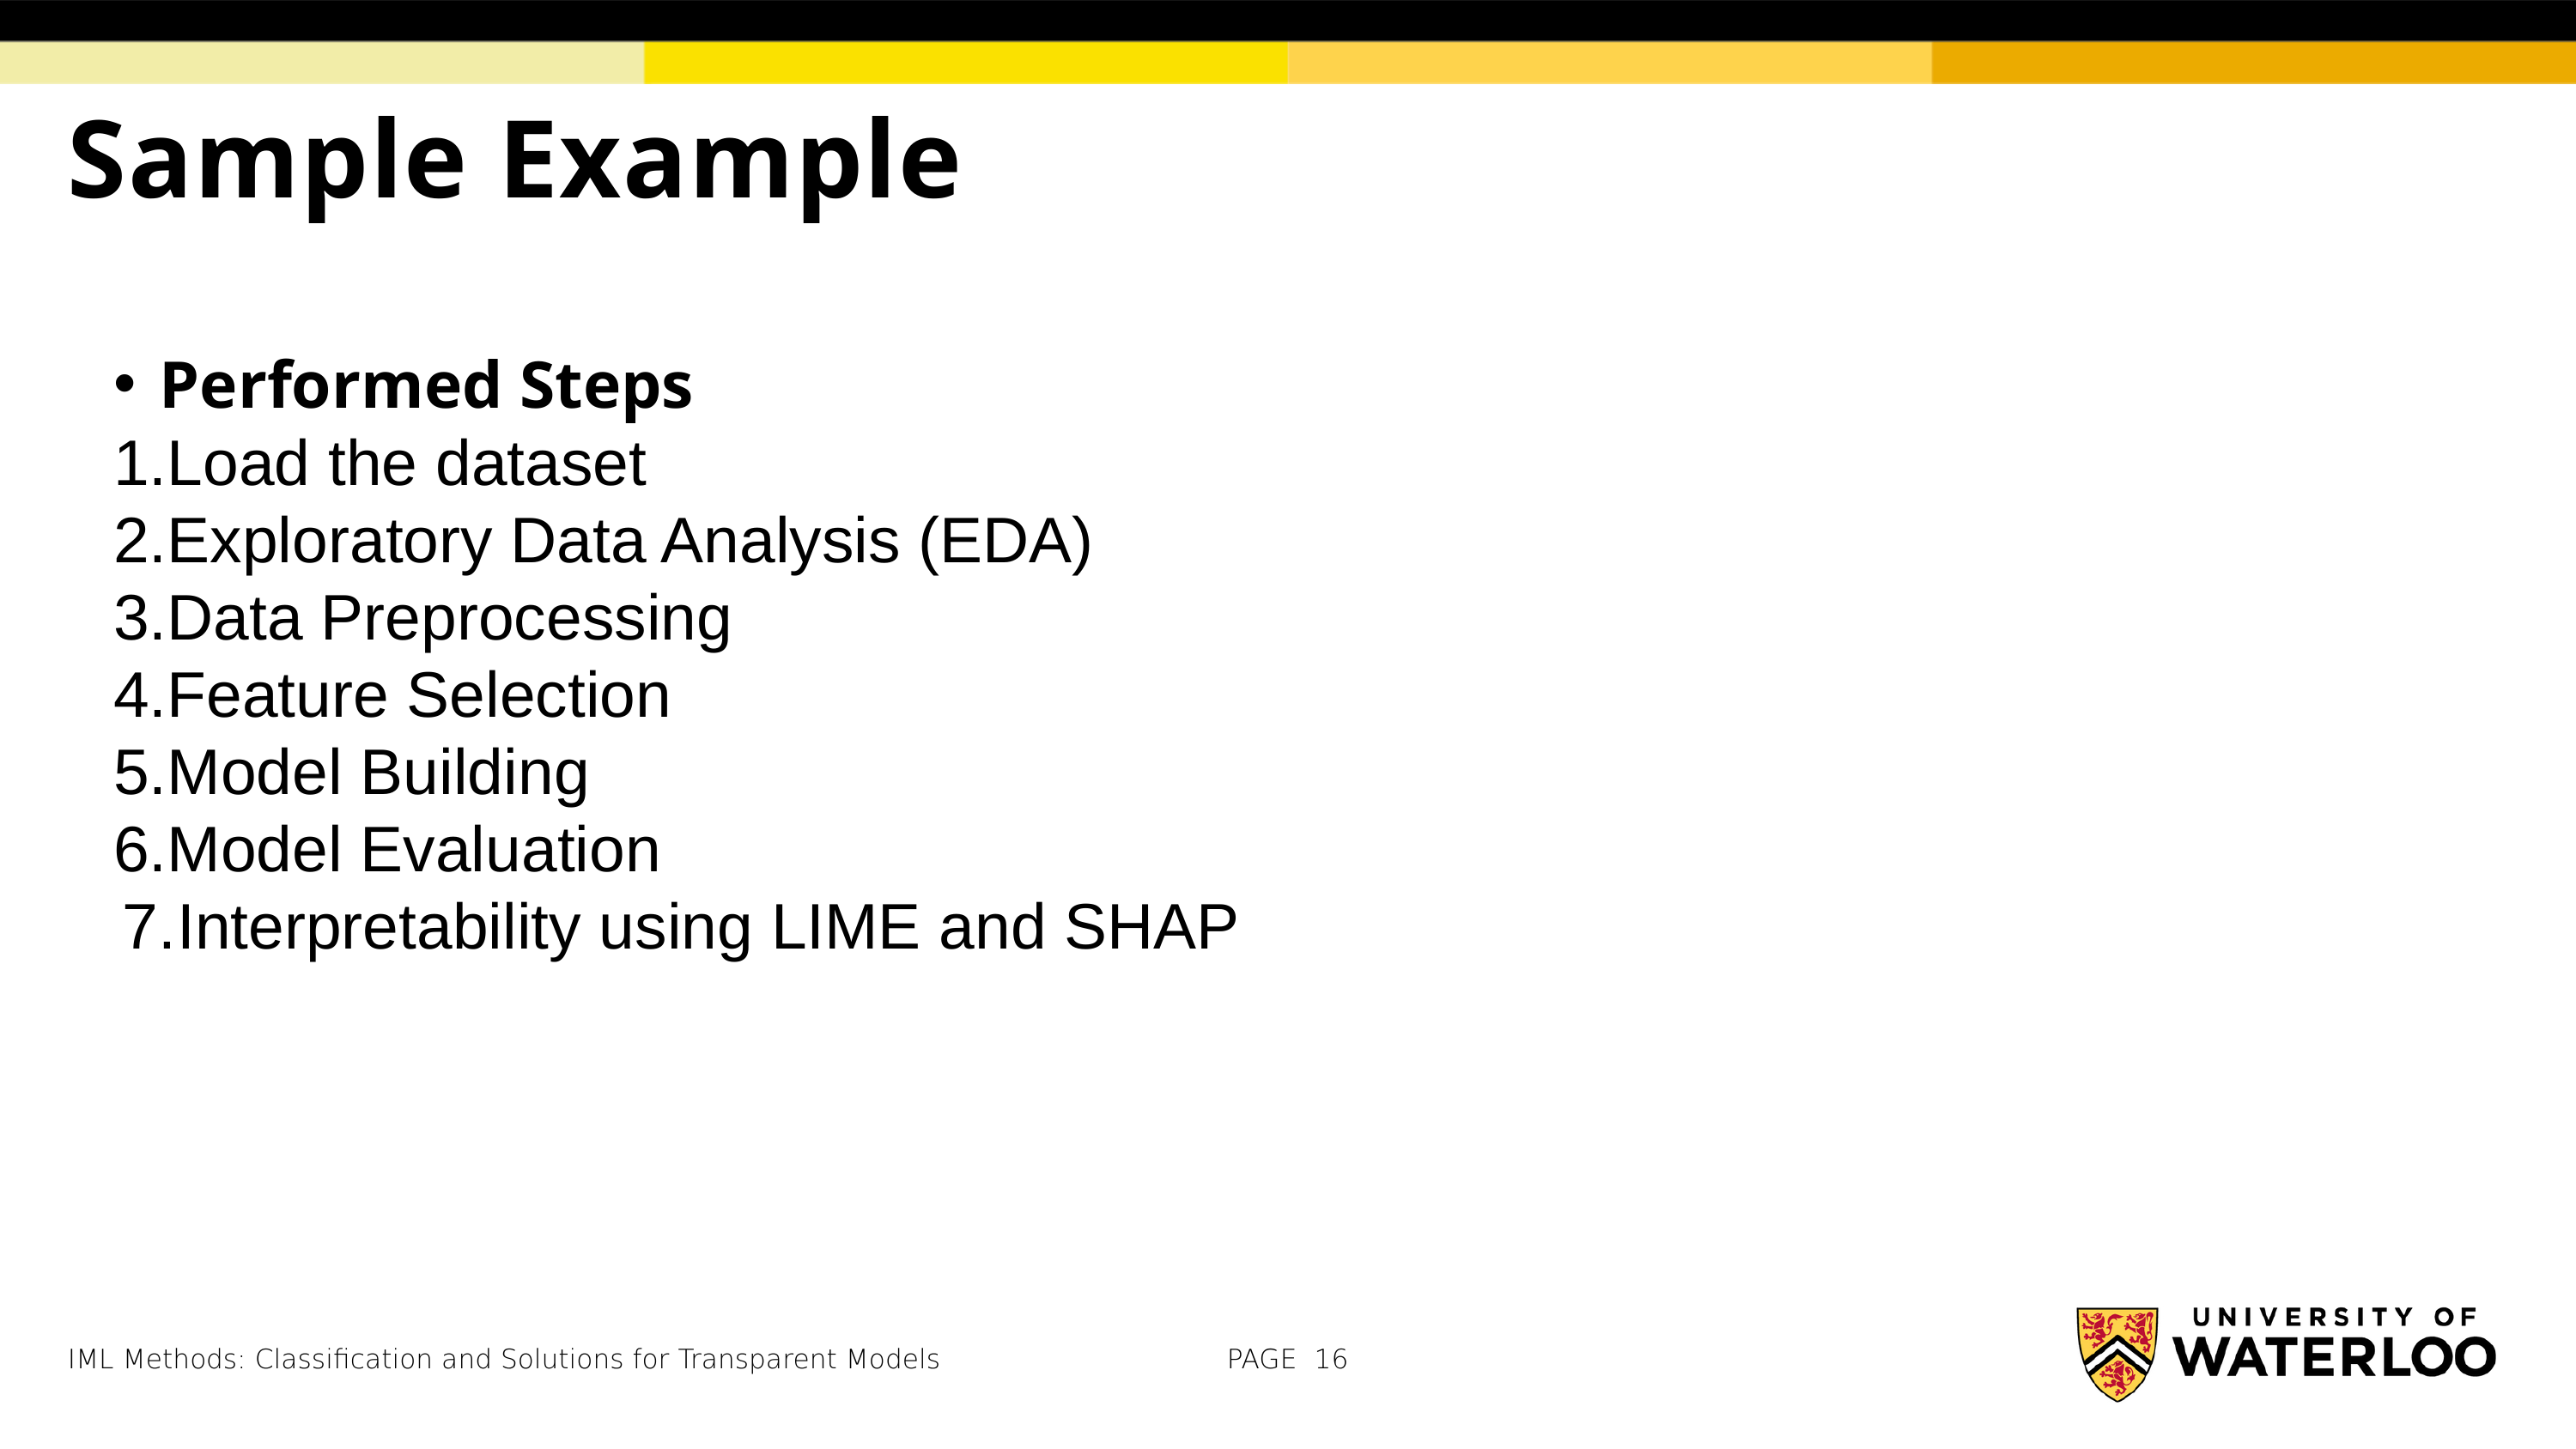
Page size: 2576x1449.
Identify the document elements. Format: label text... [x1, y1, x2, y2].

text_box Sample Example [67, 110, 2487, 220]
text_box IML Methods: Classification and Solutions for Transparent Models [67, 1342, 1146, 1374]
text_box PAGE 16 [1193, 1342, 1382, 1374]
text_box Performed Steps Load the dataset Exploratory Data Analysis (EDA) Data Preprocessing Feature Selection Model Building Model Evaluation Interpretability using LIME and SHAP [67, 343, 2487, 1117]
text_box [1995, 1240, 2576, 1449]
text_box [0, 0, 2576, 84]
